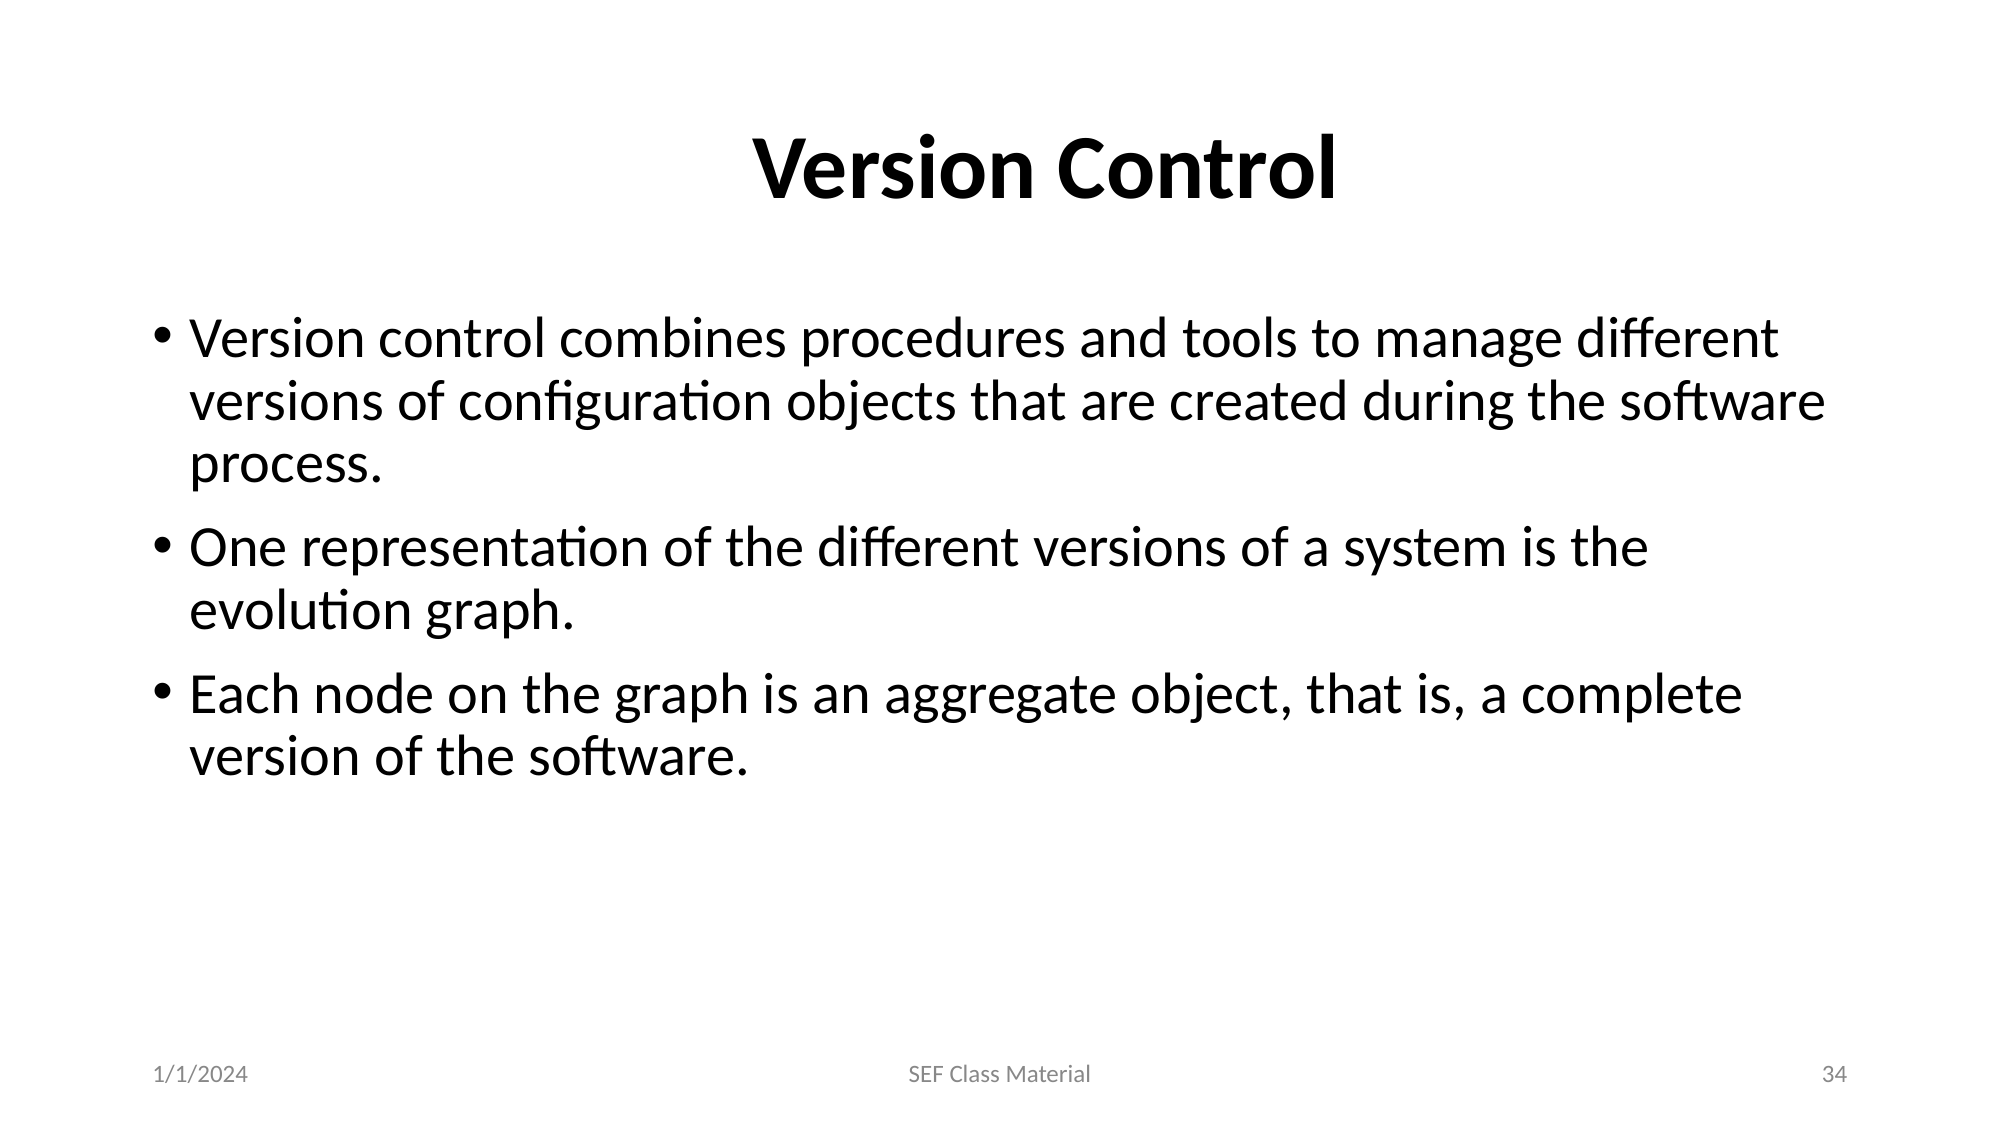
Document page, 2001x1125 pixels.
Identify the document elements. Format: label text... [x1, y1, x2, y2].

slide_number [137, 1042, 588, 1103]
footer SEF Class Material [662, 1042, 1338, 1103]
list Version control combines procedures and tools to manage different versions of configuration objects that are created during the software process. One representation of the different versions of a system is the evolution graph. Each node on the graph is an aggregate object, that is, a complete version of the software. [137, 299, 1863, 1014]
slide_number ‹#› [1412, 1042, 1863, 1103]
title Version Control [137, 59, 1863, 278]
